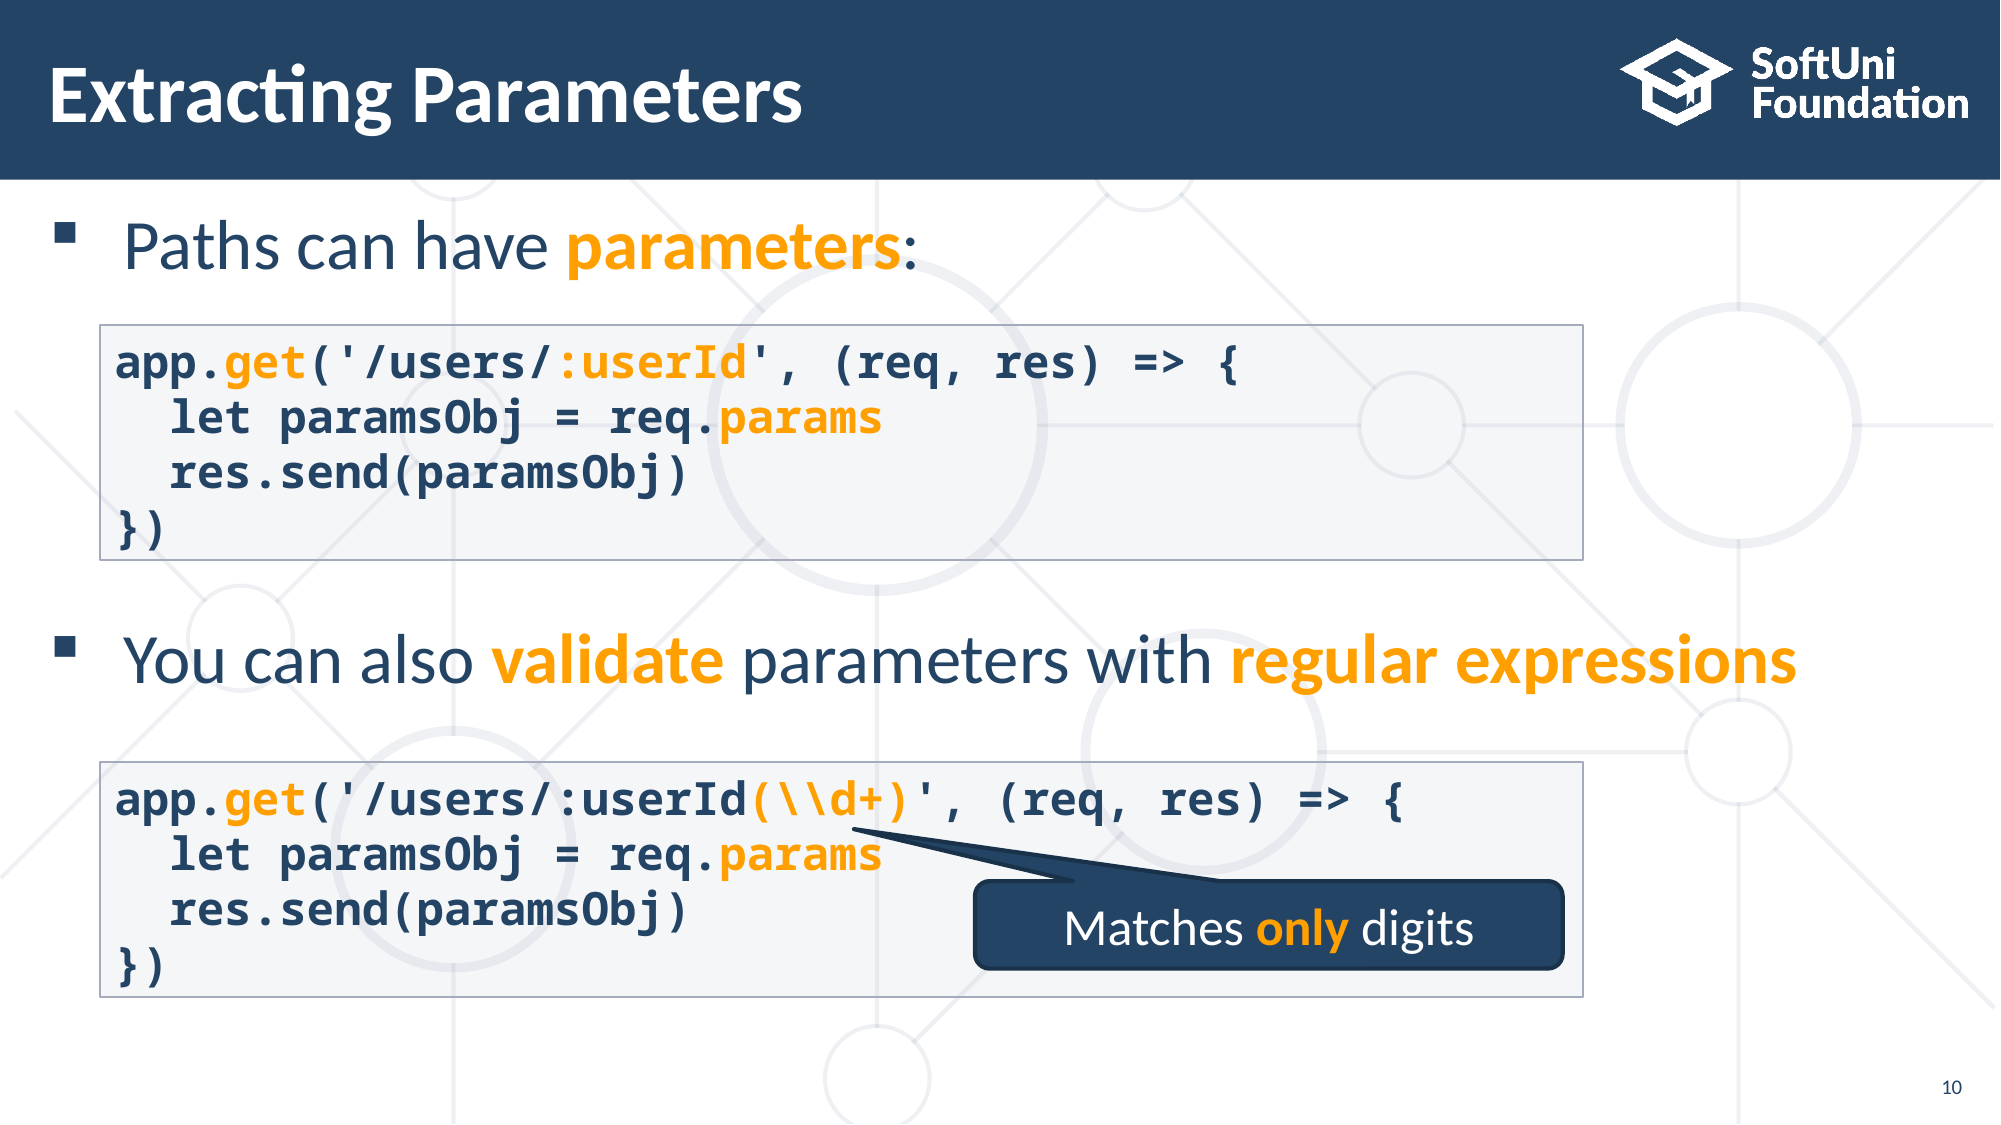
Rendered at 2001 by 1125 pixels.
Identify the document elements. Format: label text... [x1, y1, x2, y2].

text_box Matches only digits [851, 827, 1565, 971]
title Extracting Parameters [31, 16, 1591, 162]
text_box app.get('/users/:userId(\\d+)', (req, res) => { let paramsObj = req.params res.send(paramsObj) }) [99, 762, 1583, 998]
slide_number 10 [1897, 1070, 1969, 1103]
text_box app.get('/users/:userId', (req, res) => { let paramsObj = req.params res.send(paramsObj) }) [99, 324, 1583, 560]
picture [1619, 38, 1968, 126]
list Paths can have parameters: You can also validate parameters with regular expressions [31, 188, 1969, 1103]
